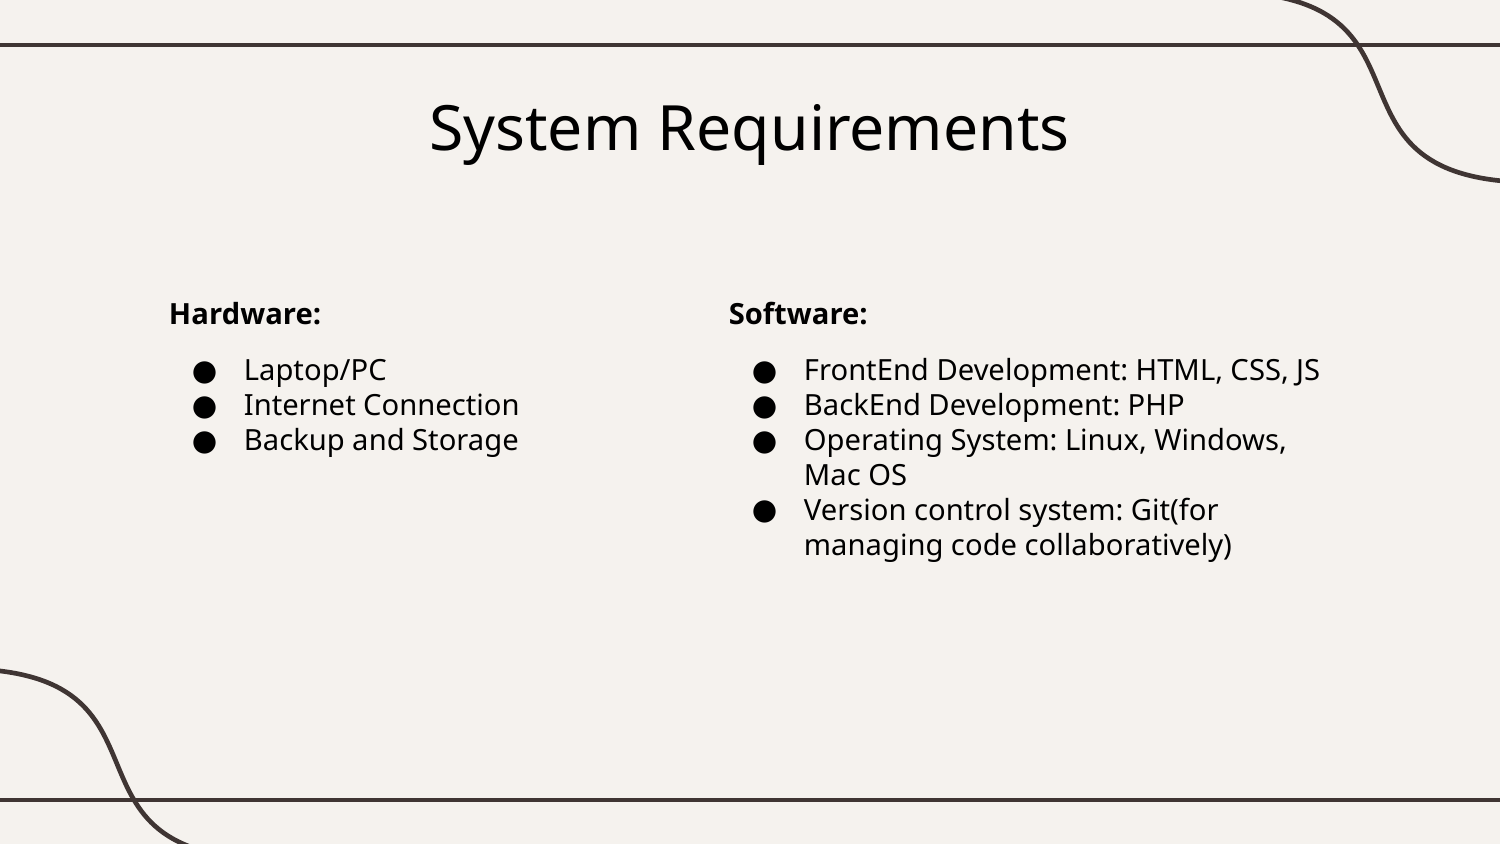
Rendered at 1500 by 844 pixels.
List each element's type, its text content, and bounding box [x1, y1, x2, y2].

title System Requirements [284, 72, 1216, 167]
subtitle Hardware: Laptop/PC Internet Connection Backup and Storage [154, 280, 713, 672]
subtitle Software: FrontEnd Development: HTML, CSS, JS BackEnd Development: PHP Operating System: Linux, Windows, Mac OS Version control system: Git(for managing code collaboratively) [713, 280, 1345, 672]
